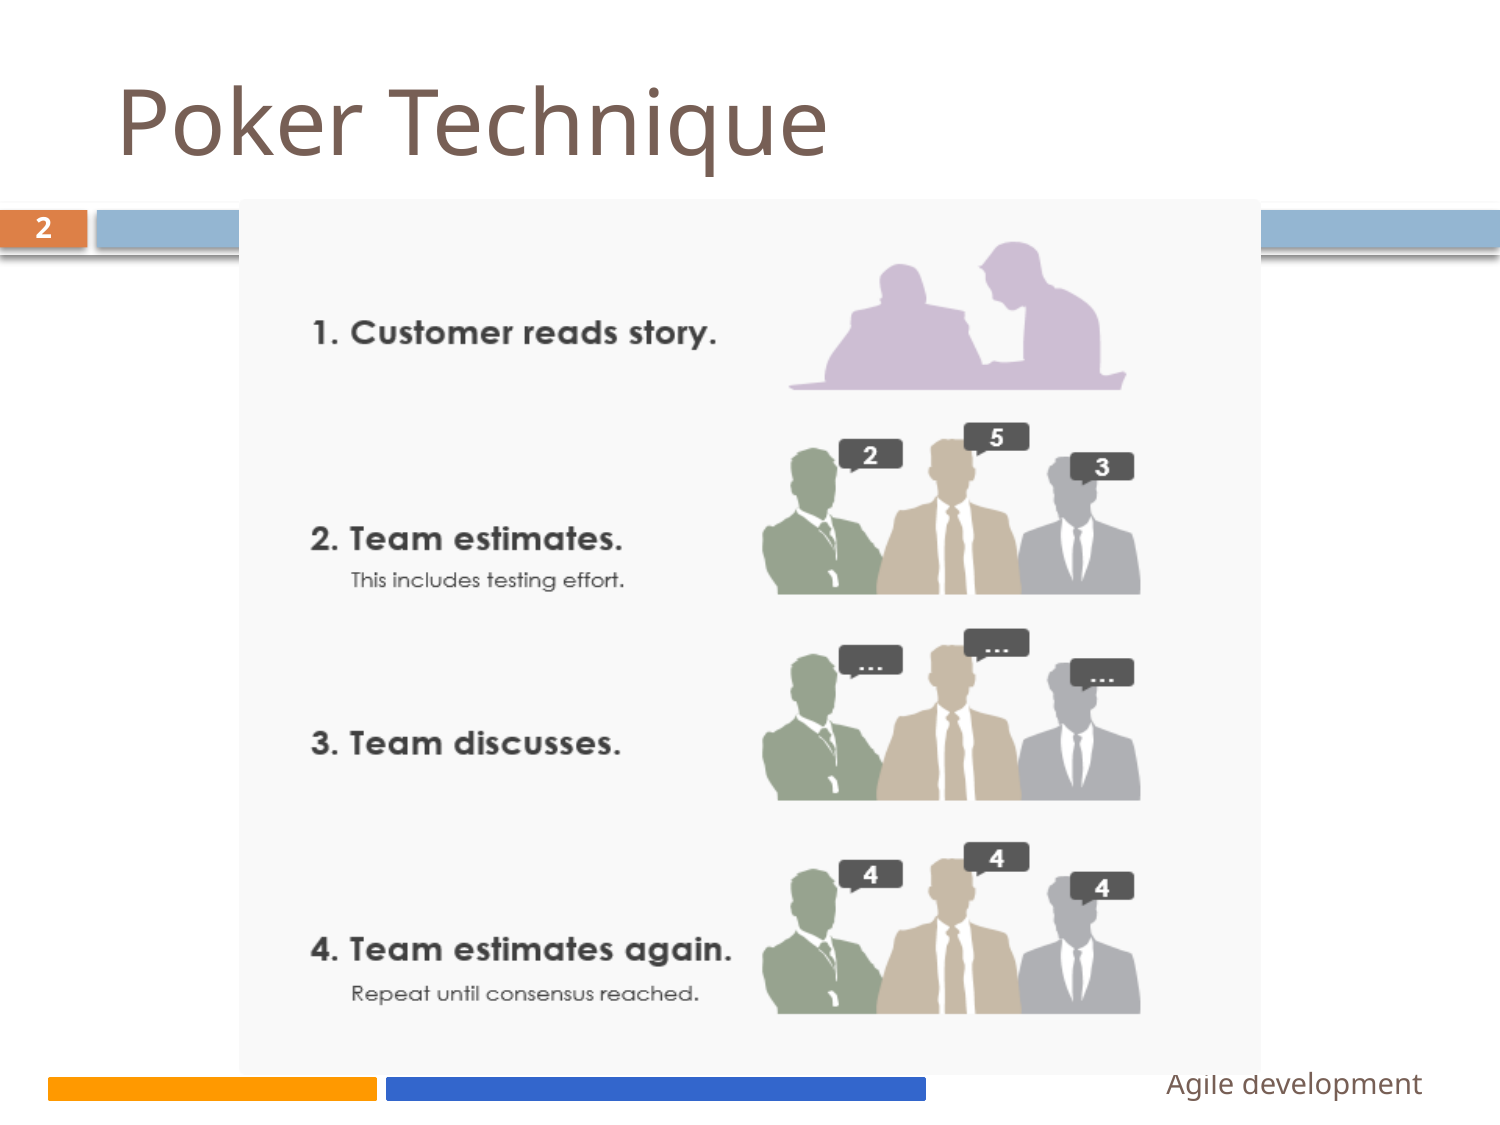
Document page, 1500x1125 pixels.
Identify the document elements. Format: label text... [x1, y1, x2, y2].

slide_number Agile development [999, 1052, 1438, 1113]
slide_number 2 [0, 208, 88, 249]
picture [238, 199, 1262, 1076]
title Poker Technique [100, 37, 1438, 200]
